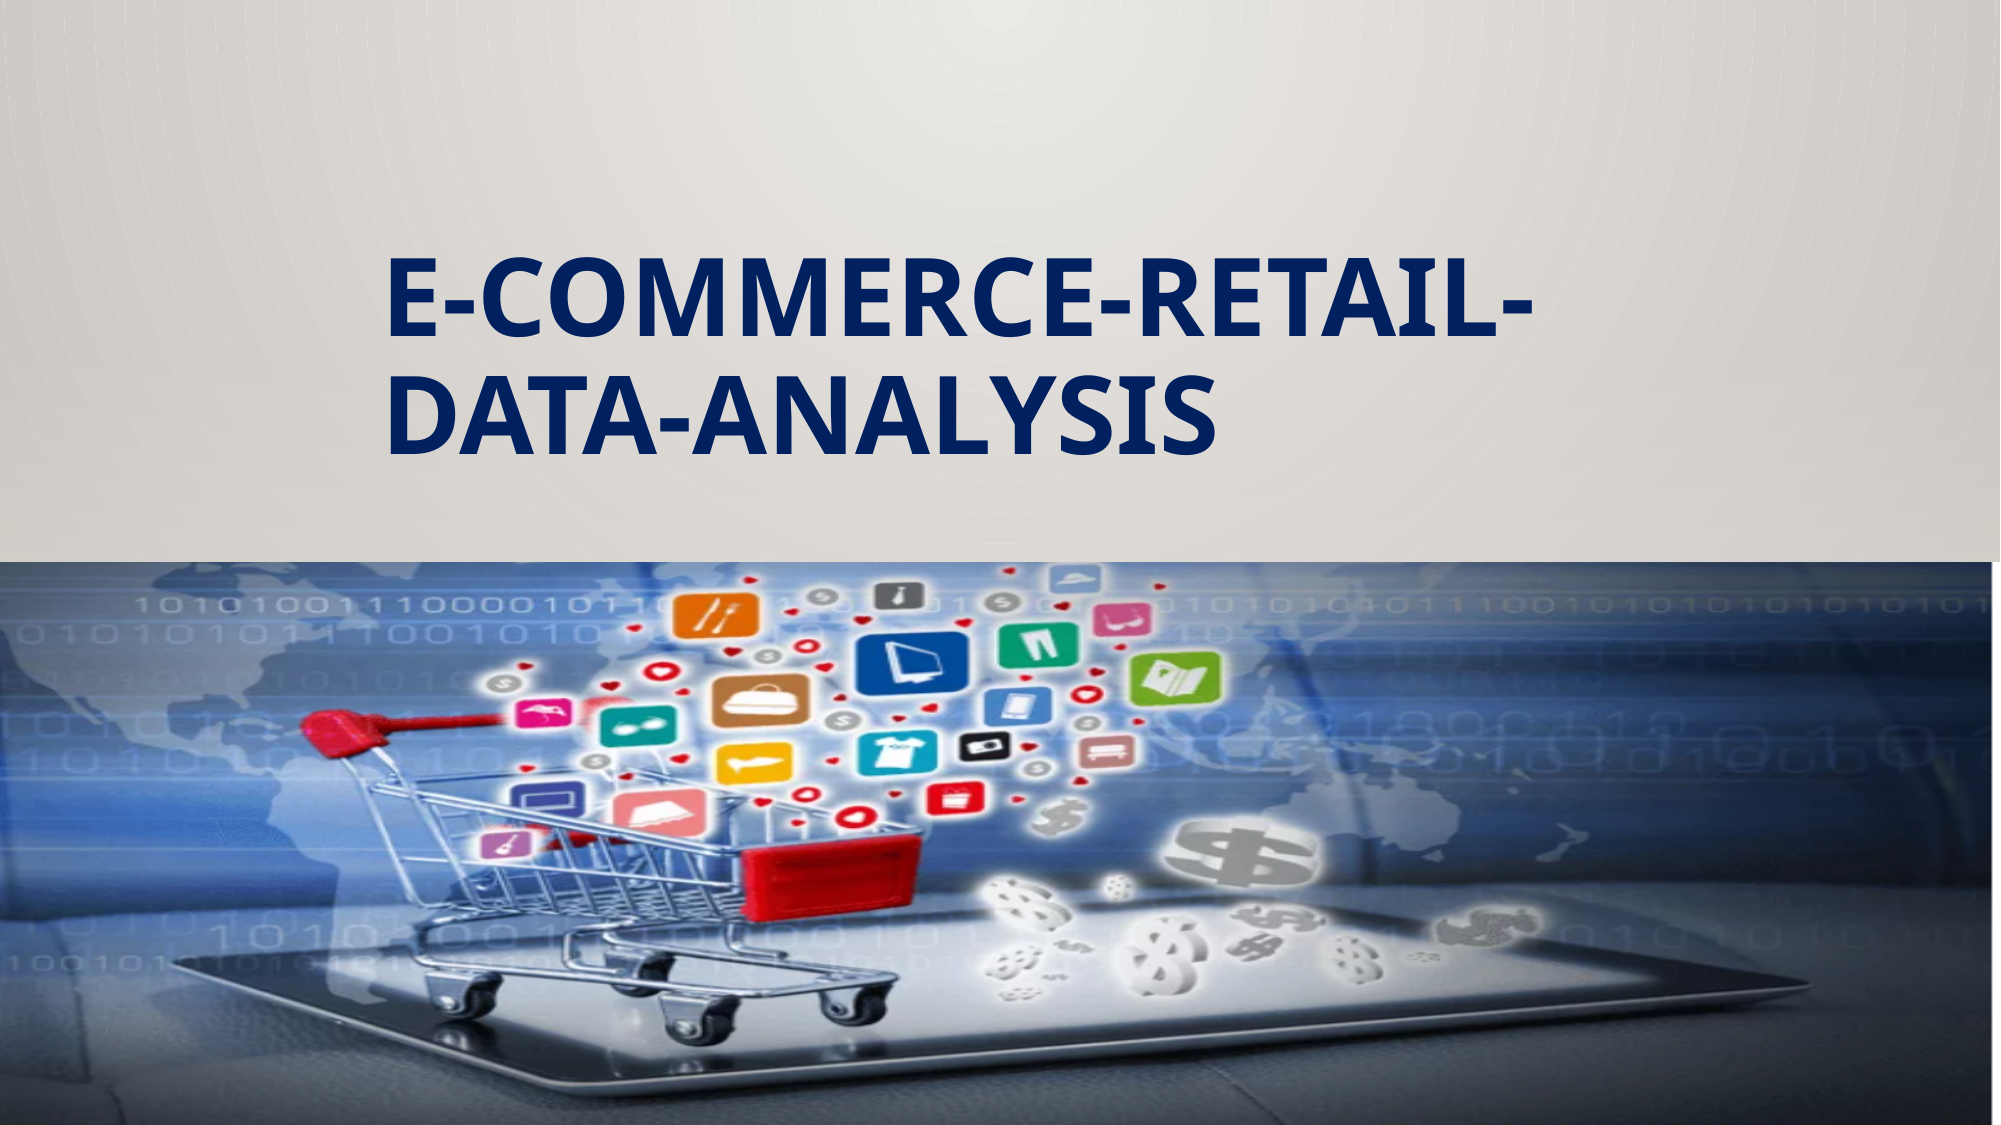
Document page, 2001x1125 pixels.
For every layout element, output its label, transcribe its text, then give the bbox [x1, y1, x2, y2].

picture [0, 562, 2000, 1125]
title E-COMMERCE-RETAIL-DATA-ANALYSIS [366, 154, 1604, 562]
